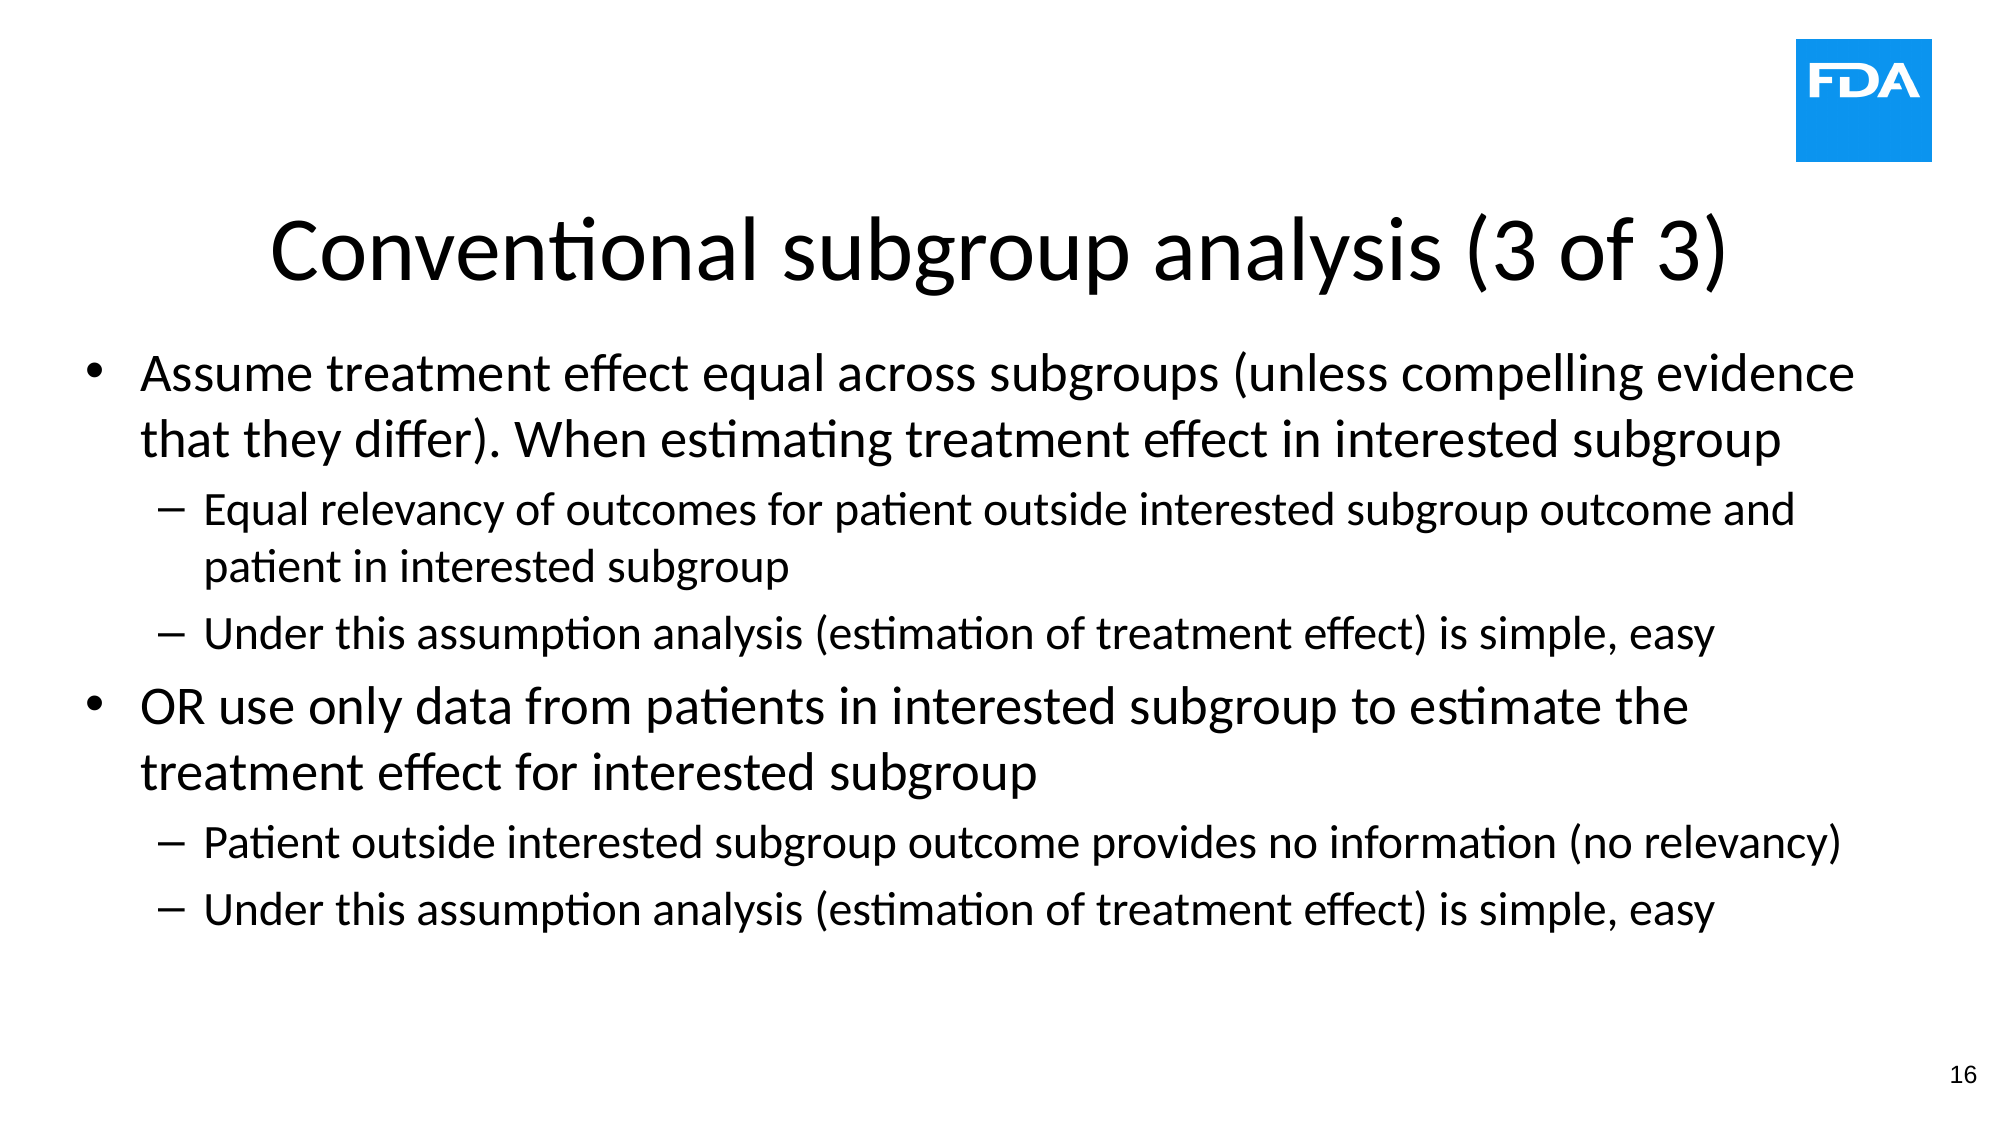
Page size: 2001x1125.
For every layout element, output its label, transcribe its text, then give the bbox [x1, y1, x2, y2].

picture [1796, 39, 1932, 162]
list Assume treatment effect equal across subgroups (unless compelling evidence that they differ). When estimating treatment effect in interested subgroup Equal relevancy of outcomes for patient outside interested subgroup outcome and patient in interested subgroup Under this assumption analysis (estimation of treatment effect) is simple, easy OR use only data from patients in interested subgroup to estimate the treatment effect for interested subgroup Patient outside interested subgroup outcome provides no information (no relevancy) Under this assumption analysis (estimation of treatment effect) is simple, easy [70, 329, 1932, 1033]
title Conventional subgroup analysis (3 of 3) [70, 167, 1932, 320]
